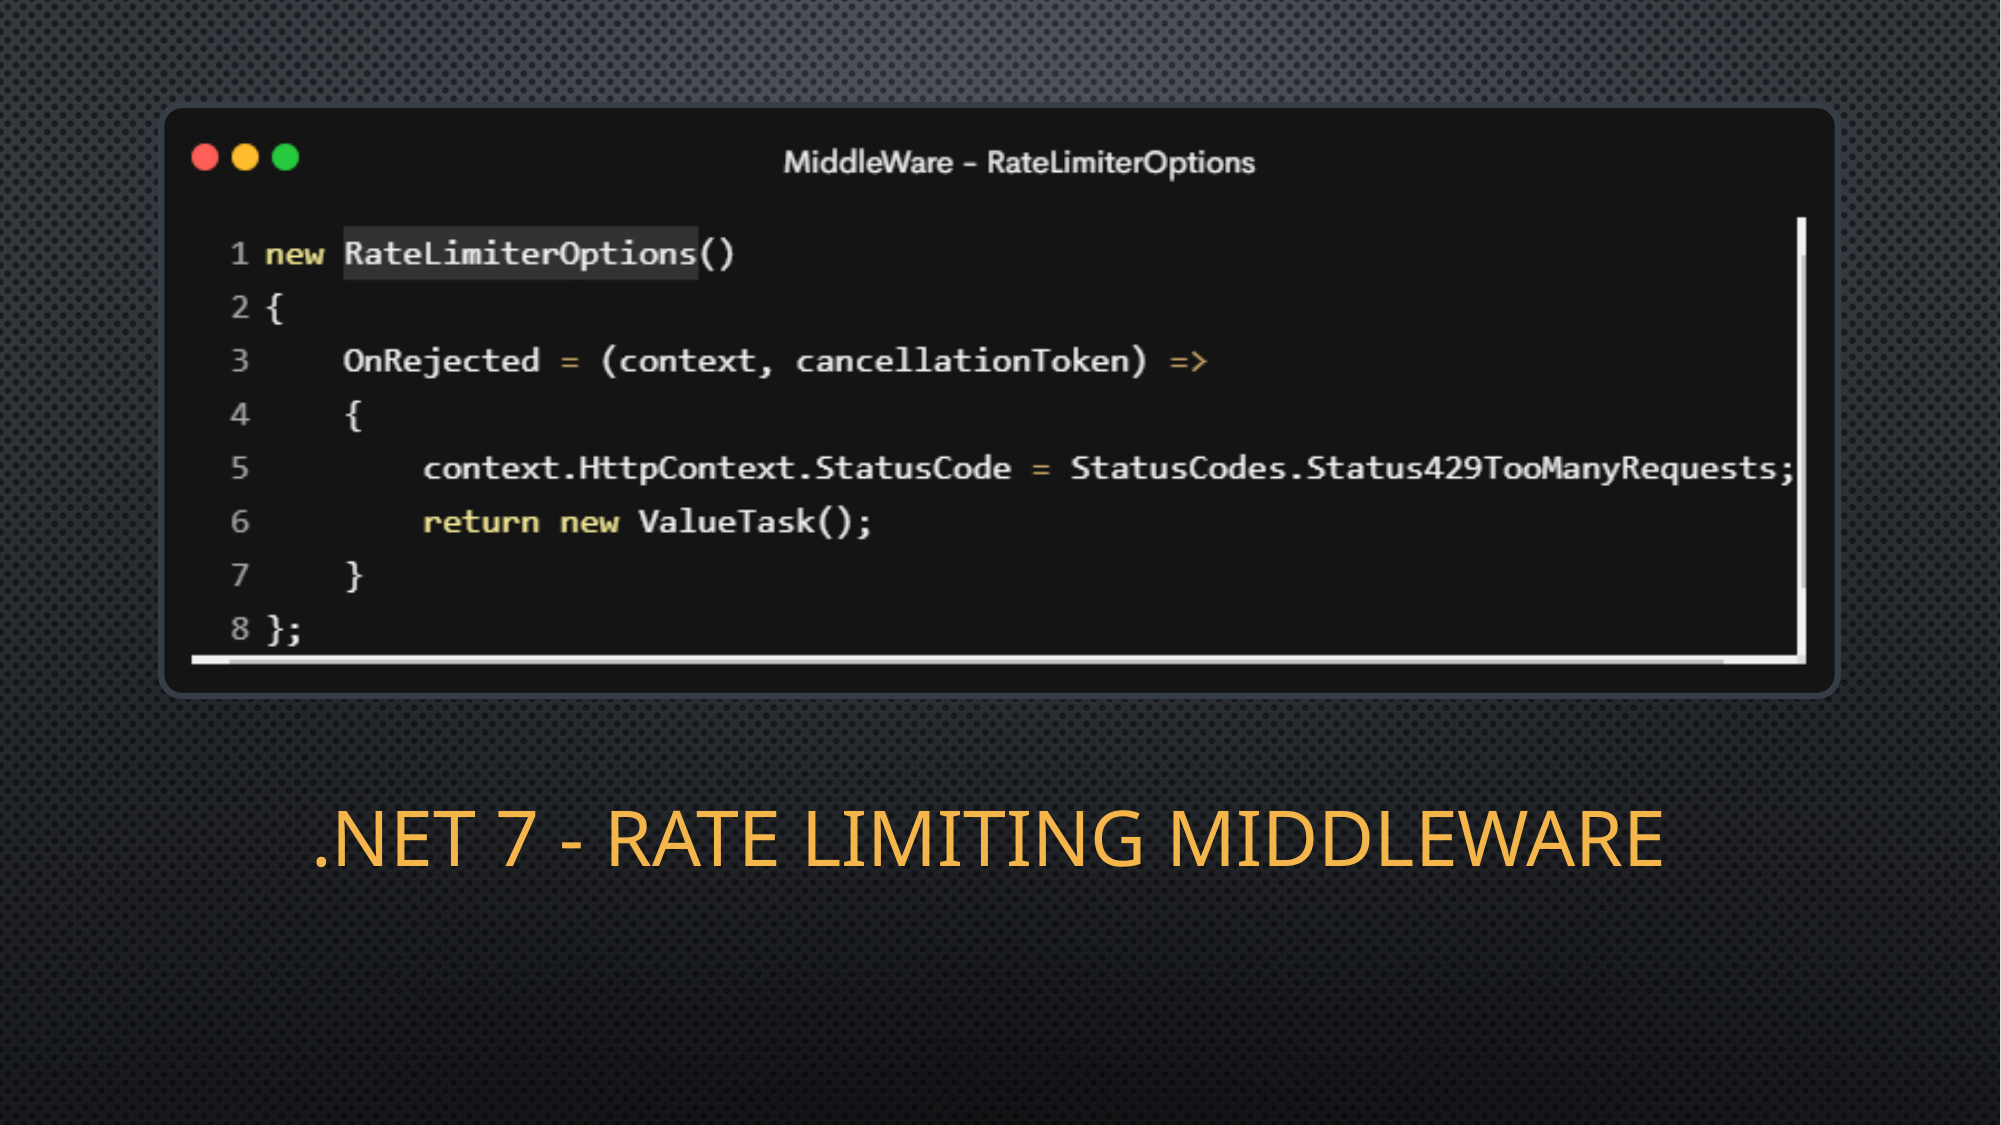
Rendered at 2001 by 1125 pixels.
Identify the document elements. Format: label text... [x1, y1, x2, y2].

title .NET 7 - RATE LIMITING middleware [287, 715, 1711, 891]
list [161, 104, 1839, 697]
